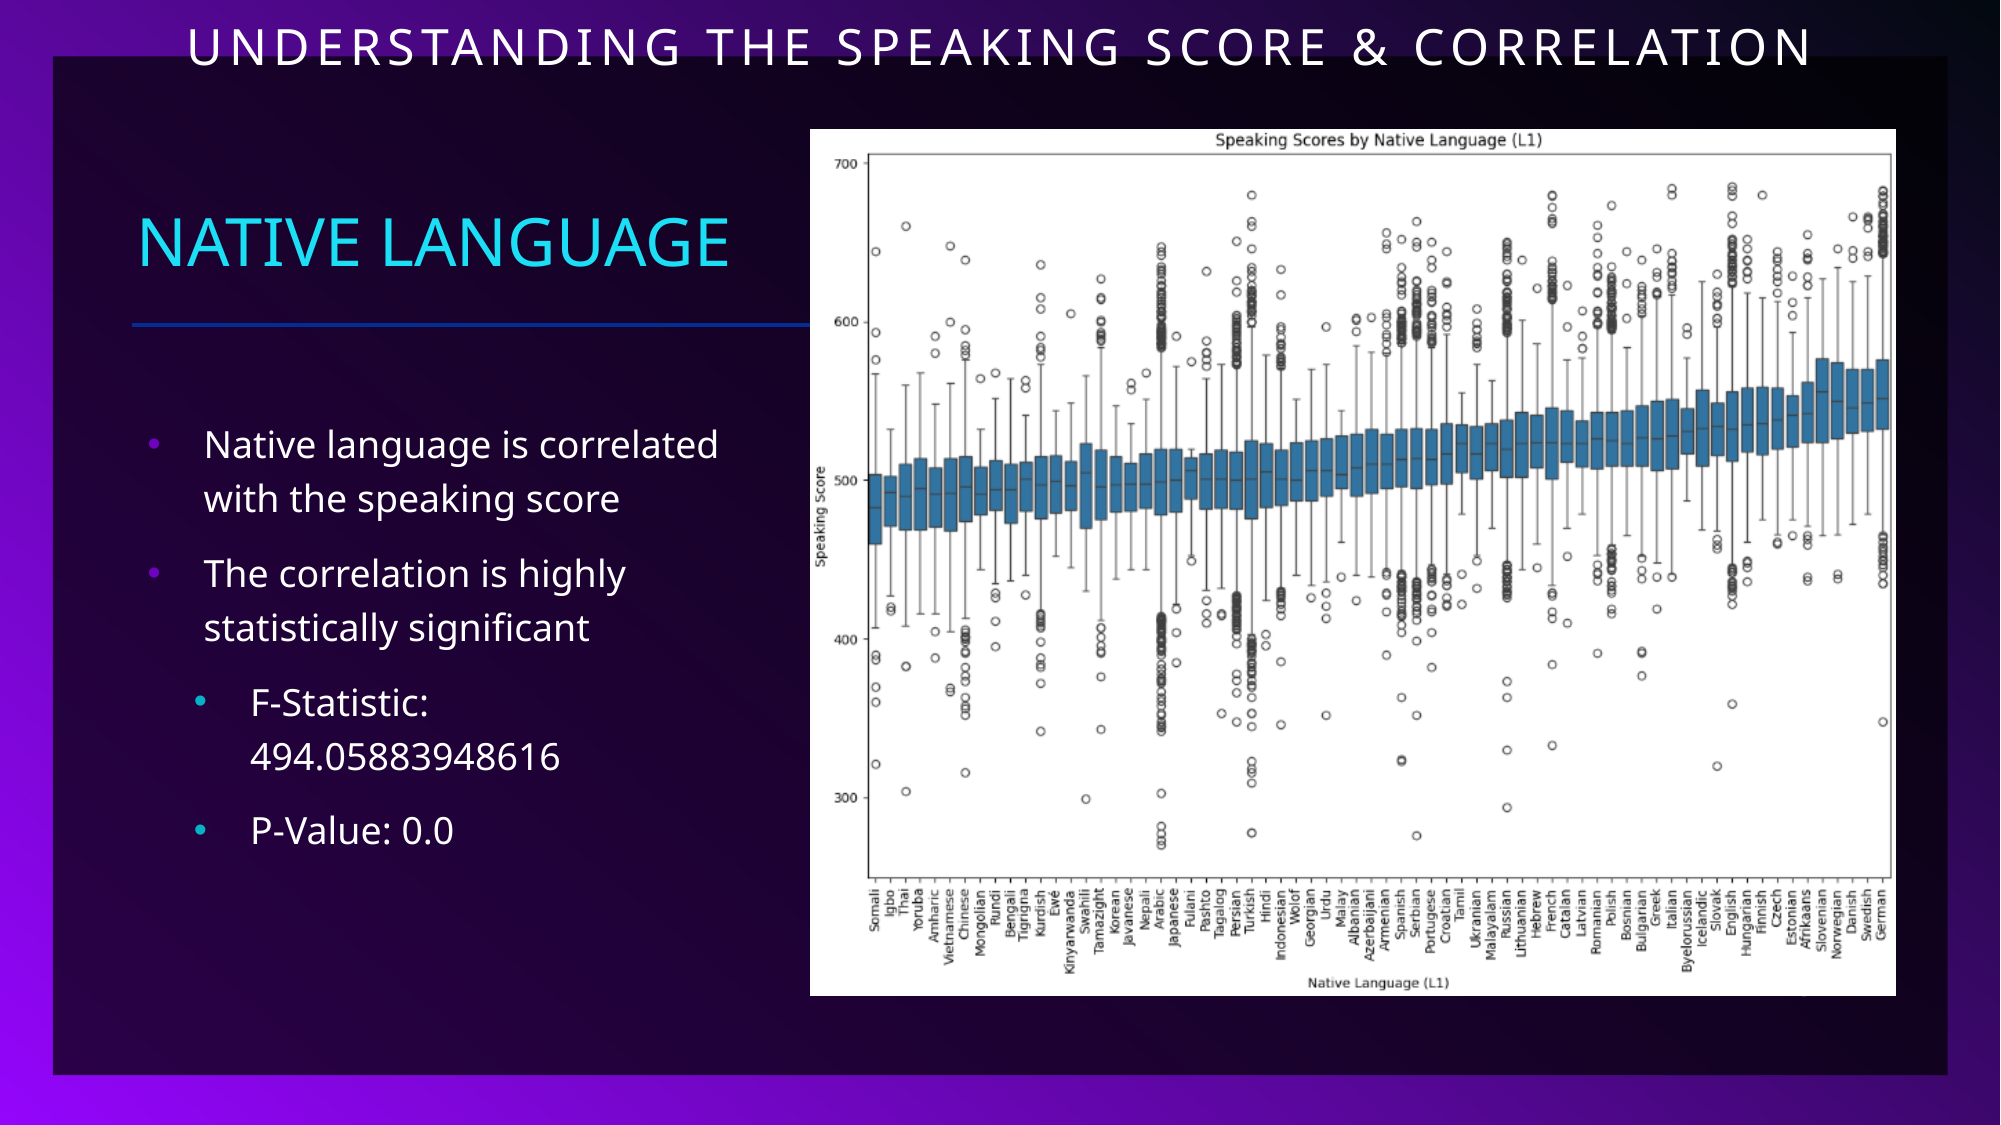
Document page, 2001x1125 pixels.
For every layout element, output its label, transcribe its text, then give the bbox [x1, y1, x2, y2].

picture [810, 129, 1896, 996]
list Native language is correlated with the speaking score The correlation is highly statistically significant F-Statistic: 494.05883948616 P-Value: 0.0 [132, 404, 752, 1016]
title Native language [121, 85, 1845, 289]
text_box Understanding the speaking score & correlation [52, 16, 1948, 85]
